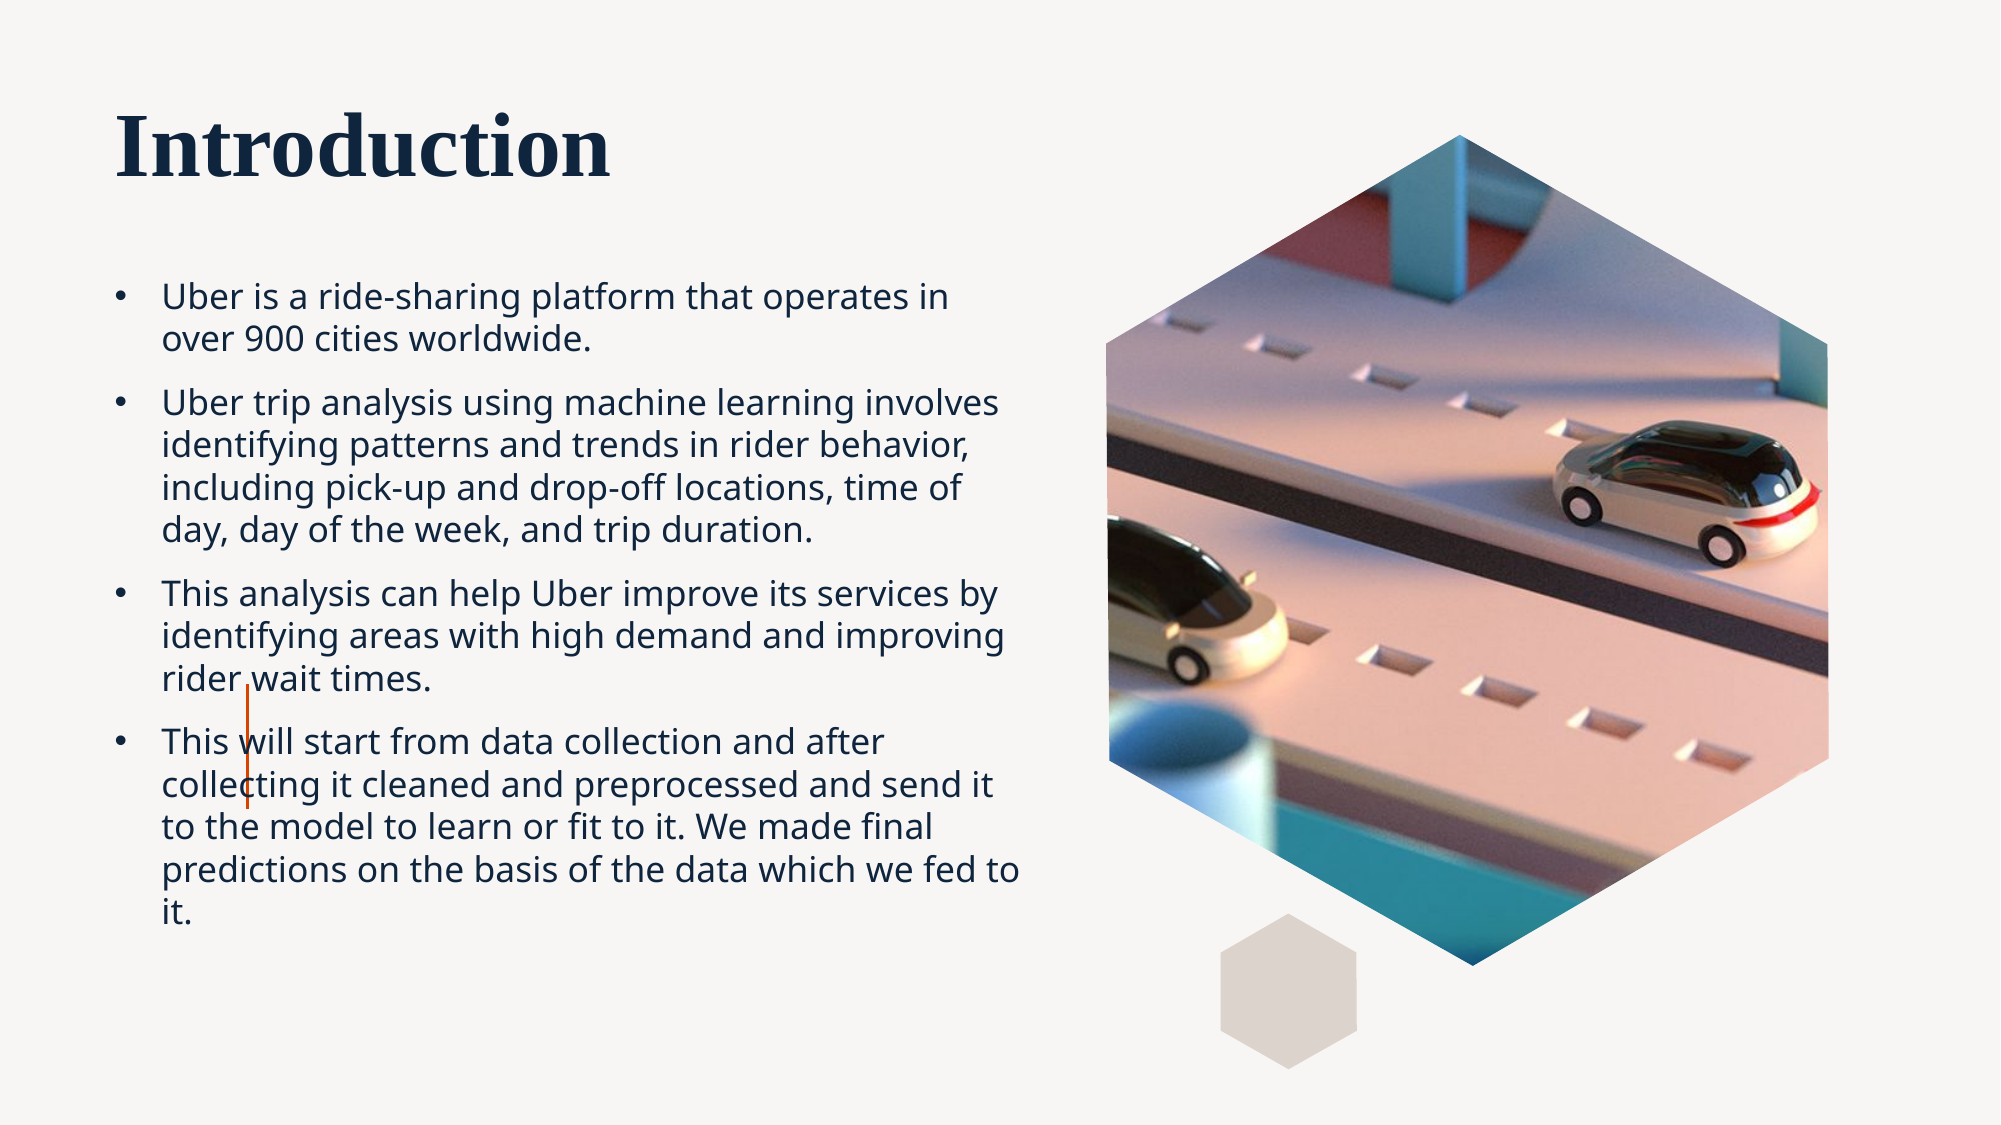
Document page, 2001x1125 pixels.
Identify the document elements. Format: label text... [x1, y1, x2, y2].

picture [1105, 134, 1829, 966]
list Uber is a ride-sharing platform that operates in over 900 cities worldwide. Uber trip analysis using machine learning involves identifying patterns and trends in rider behavior, including pick-up and drop-off locations, time of day, day of the week, and trip duration. This analysis can help Uber improve its services by identifying areas with high demand and improving rider wait times. This will start from data collection and after collecting it cleaned and preprocessed and send it to the model to learn or fit to it. We made final predictions on the basis of the data which we fed to it. [99, 266, 1043, 954]
title Introduction [99, 84, 628, 209]
